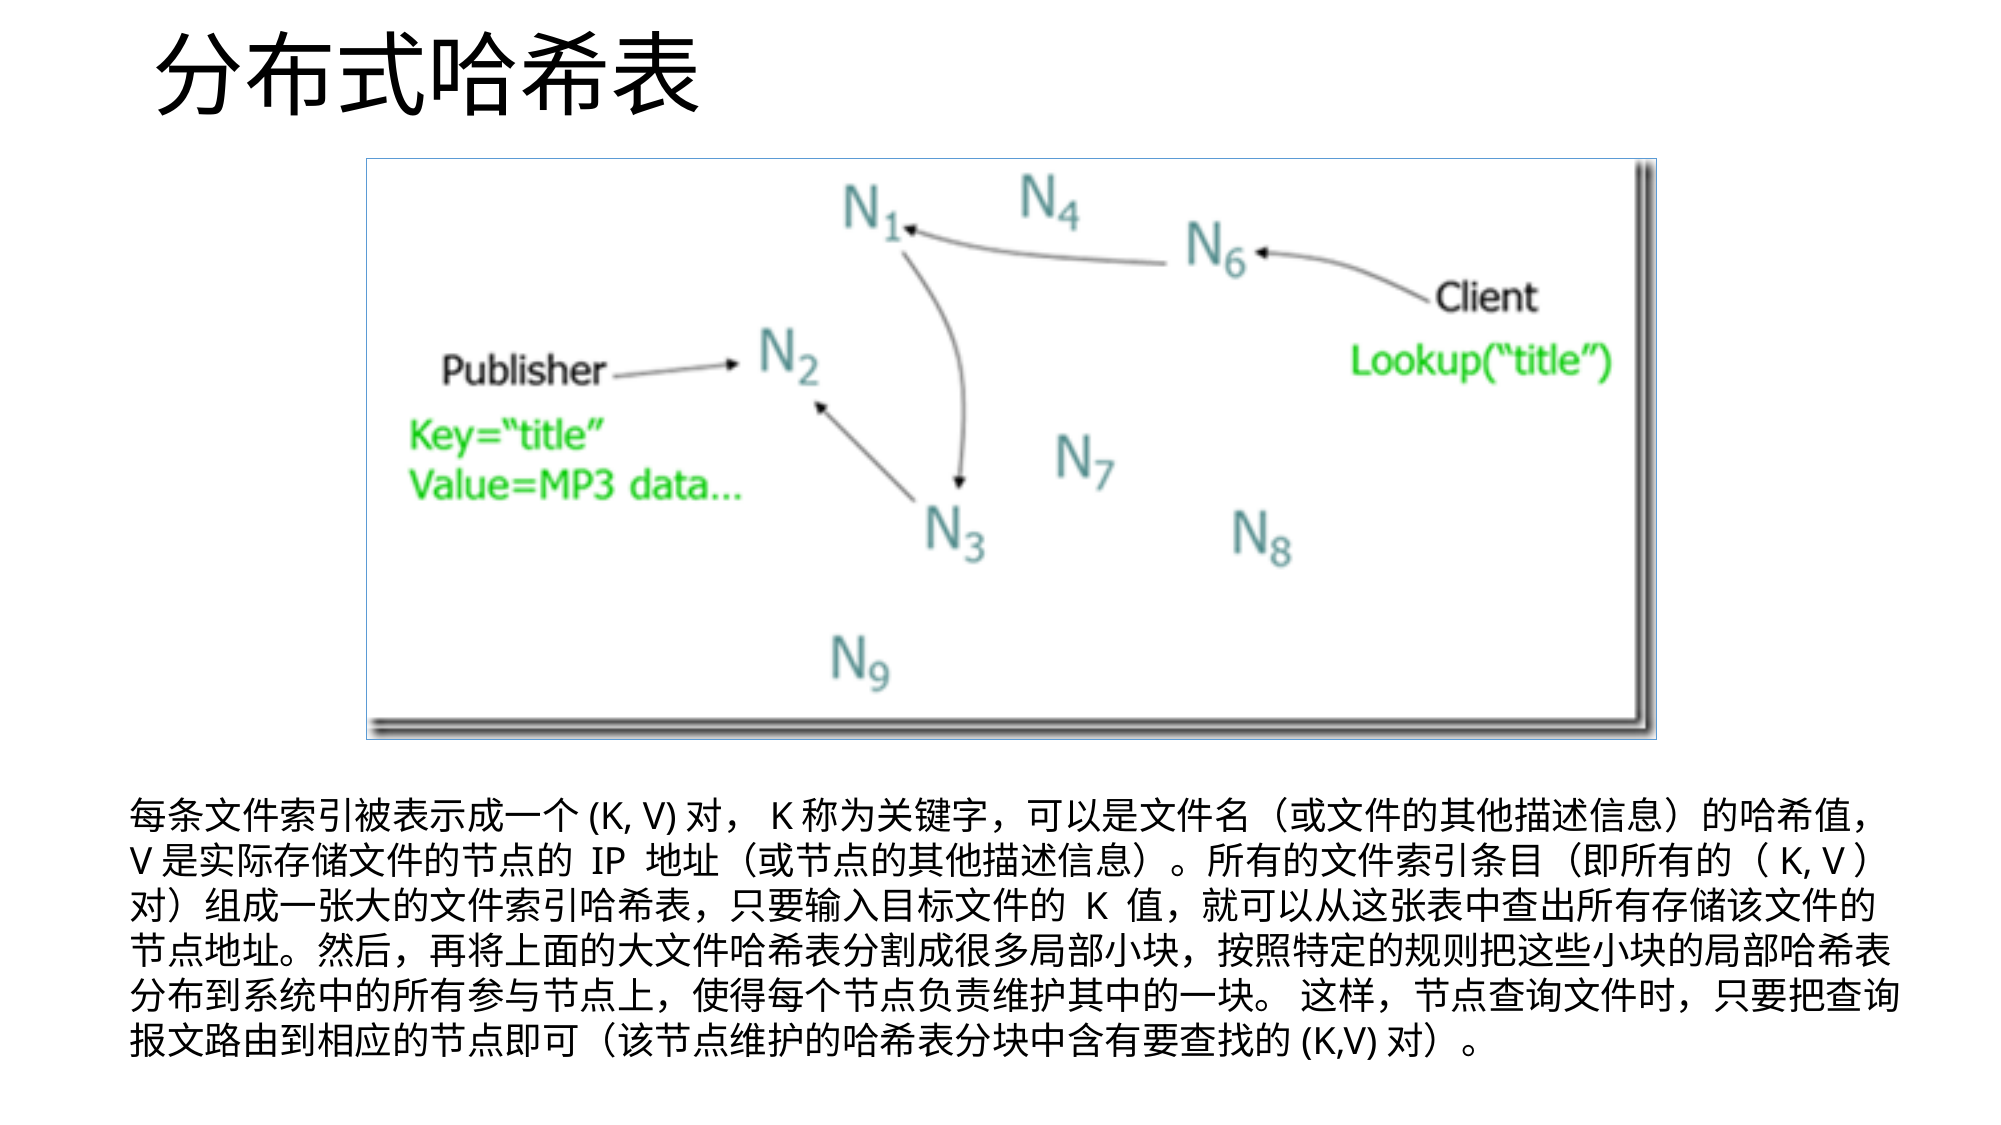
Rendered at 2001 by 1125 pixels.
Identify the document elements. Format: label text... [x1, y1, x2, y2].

title 分布式哈希表 [137, 0, 1863, 159]
text_box 每条文件索引被表示成一个(K, V)对，K称为关键字，可以是文件名（或文件的其他描述信息）的哈希值，V是实际存储文件的节点的 IP 地址（或节点的其他描述信息）。所有的文件索引条目（即所有的（K, V）对）组成一张大的文件索引哈希表，只要输入目标文件的 K 值，就可以从这张表中查出所有存储该文件的节点地址。然后，再将上面的大文件哈希表分割成很多局部小块，按照特定的规则把这些小块的局部哈希表分布到系统中的所有参与节点上，使得每个节点负责维护其中的一块。 这样，节点查询文件时，只要把查询报文路由到相应的节点即可（该节点维护的哈希表分块中含有要查找的(K,V)对）。 [115, 784, 1921, 1070]
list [366, 158, 1657, 740]
